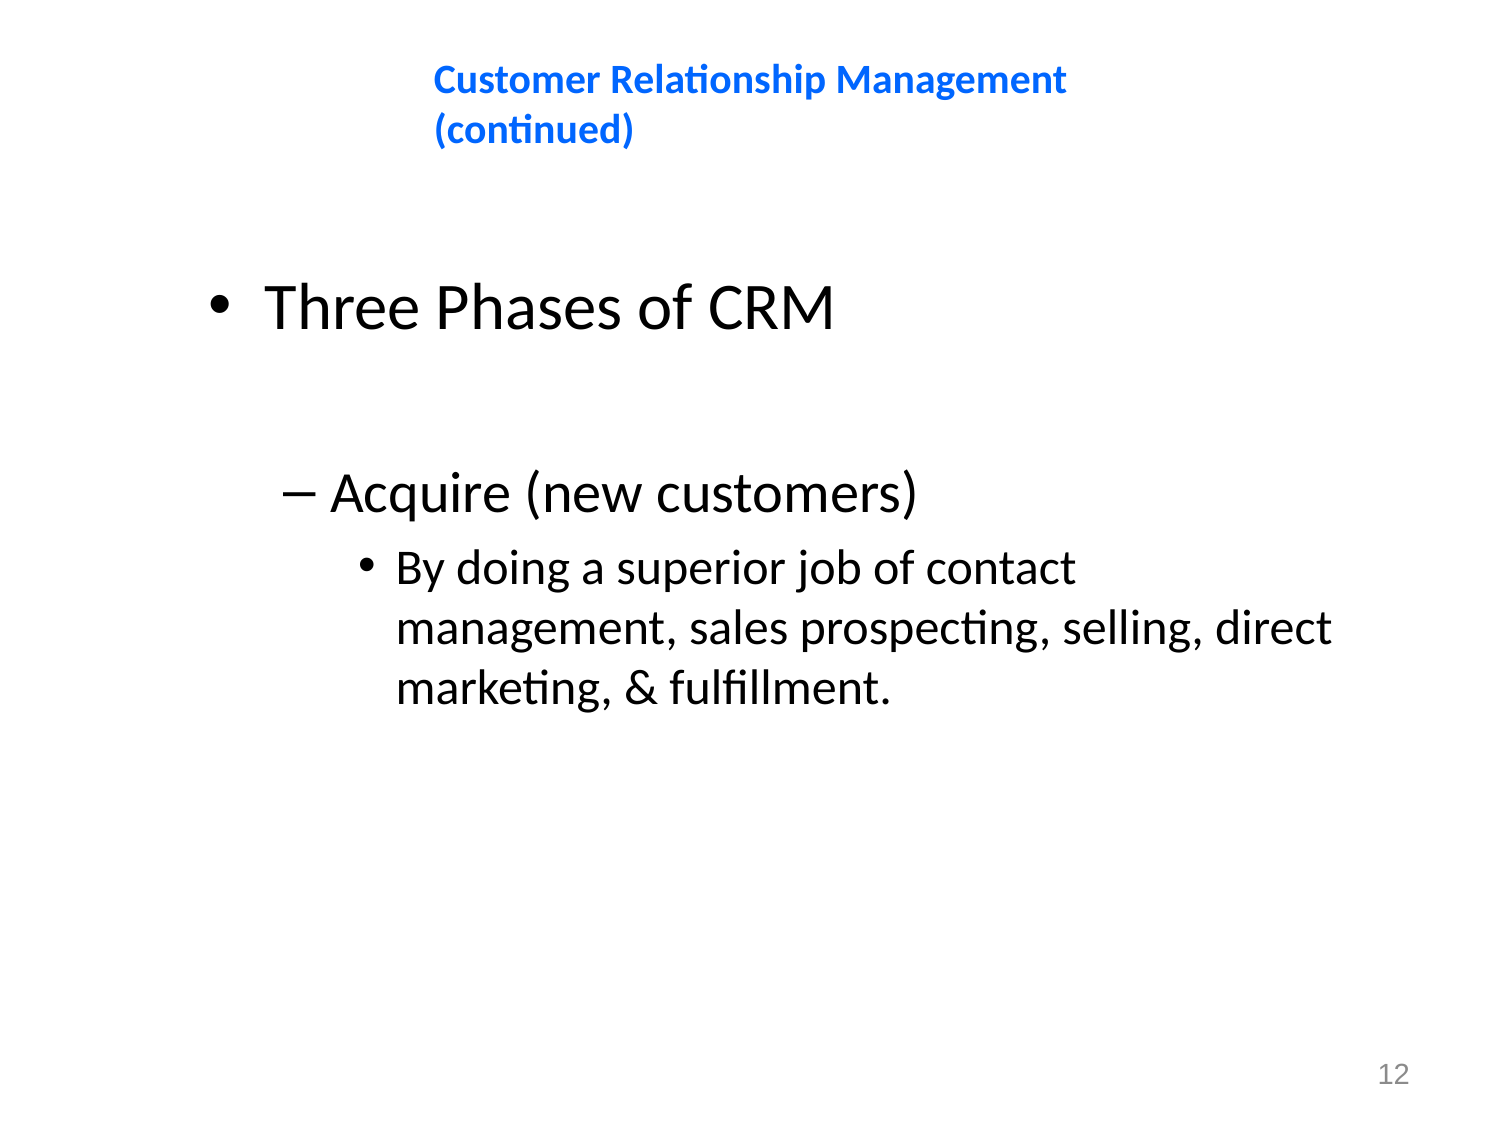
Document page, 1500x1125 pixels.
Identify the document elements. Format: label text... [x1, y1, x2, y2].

slide_number 12 [1074, 1042, 1425, 1103]
text_box Customer Relationship Management (continued) [419, 54, 1176, 150]
list Three Phases of CRM Acquire (new customers) By doing a superior job of contact management, sales prospecting, selling, direct marketing, & fulfillment. [193, 255, 1353, 998]
